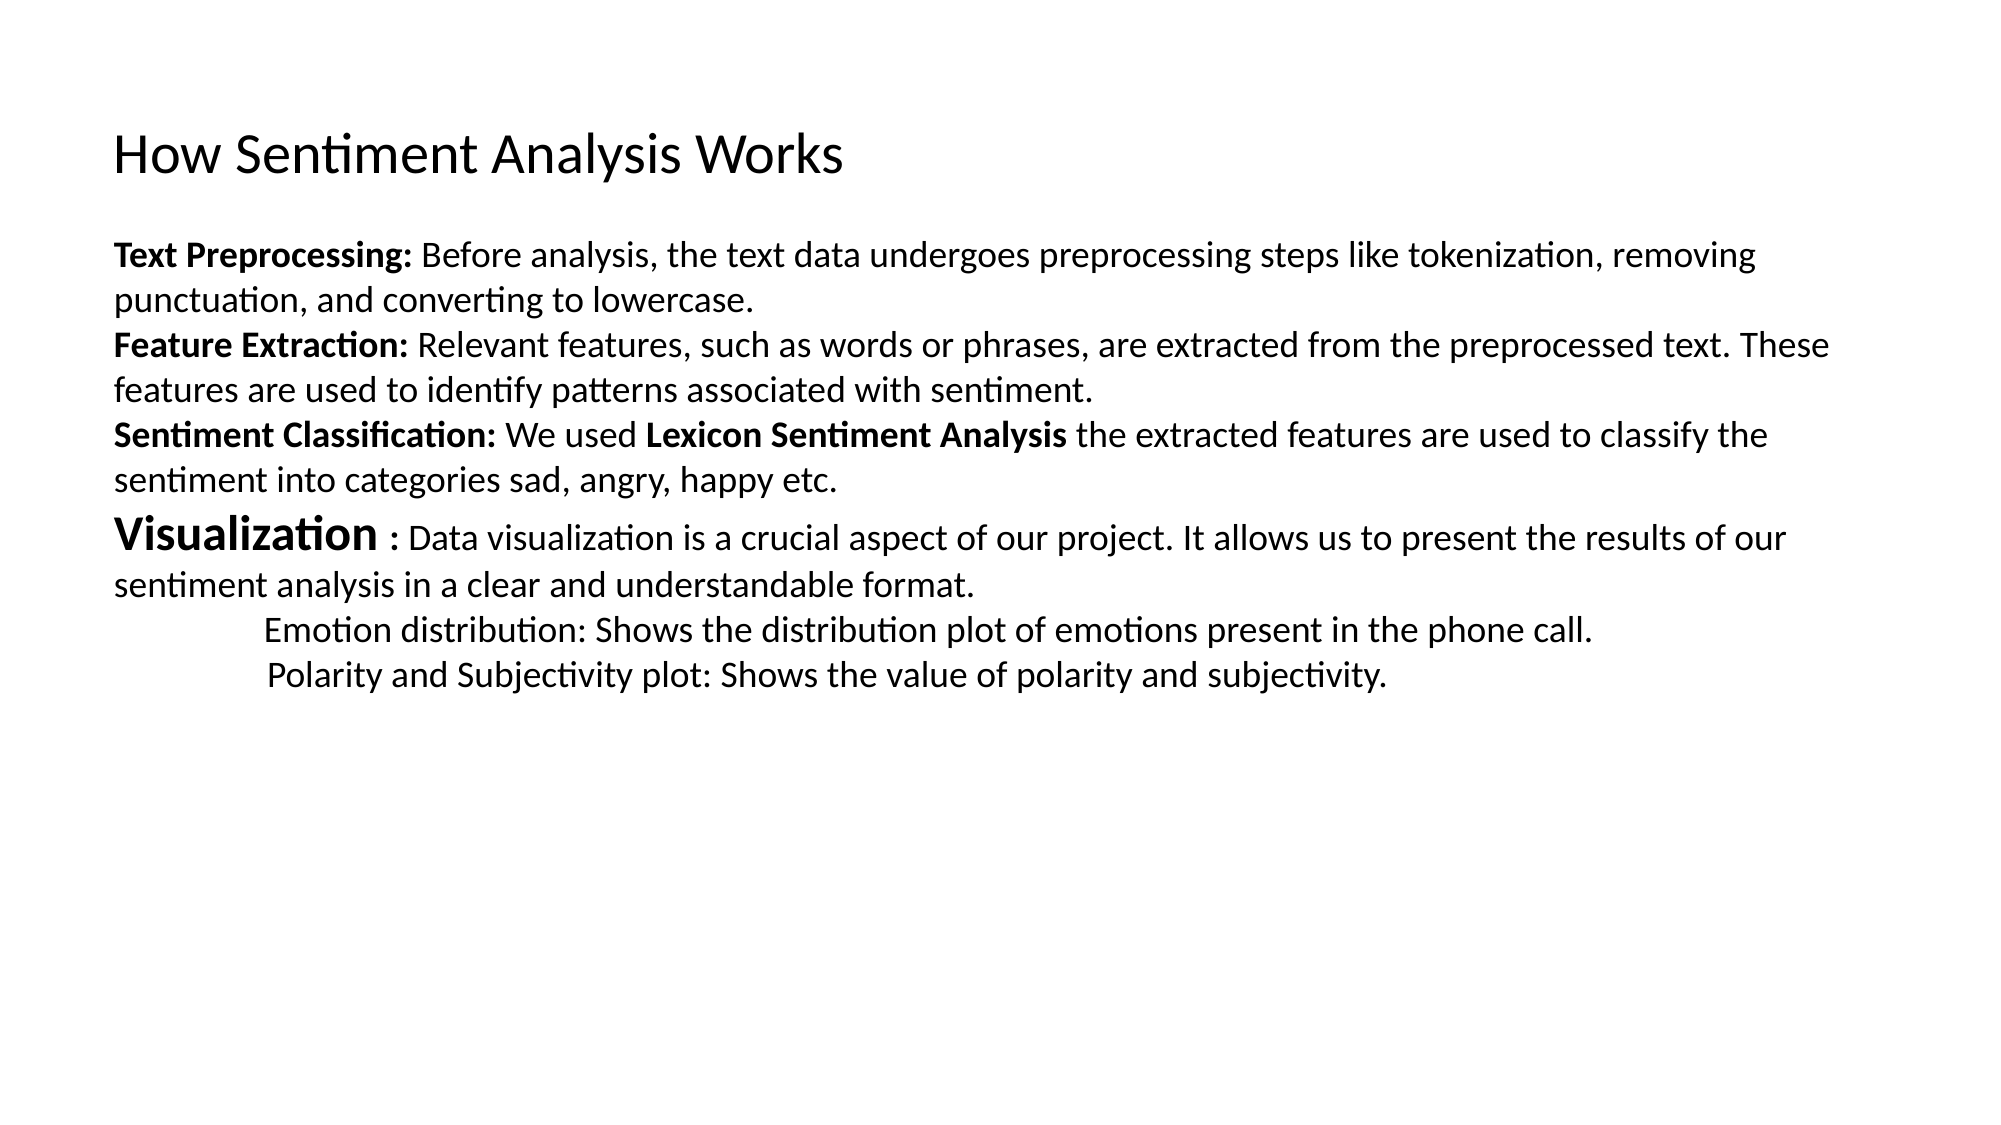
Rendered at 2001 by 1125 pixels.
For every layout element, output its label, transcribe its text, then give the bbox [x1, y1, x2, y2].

text_box How Sentiment Analysis Works Text Preprocessing: Before analysis, the text data undergoes preprocessing steps like tokenization, removing punctuation, and converting to lowercase. Feature Extraction: Relevant features, such as words or phrases, are extracted from the preprocessed text. These features are used to identify patterns associated with sentiment. Sentiment Classification: We used Lexicon Sentiment Analysis the extracted features are used to classify the sentiment into categories sad, angry, happy etc. Visualization : Data visualization is a crucial aspect of our project. It allows us to present the results of our sentiment analysis in a clear and understandable format. Emotion distribution: Shows the distribution plot of emotions present in the phone call. Polarity and Subjectivity plot: Shows the value of polarity and subjectivity. [99, 107, 1937, 793]
